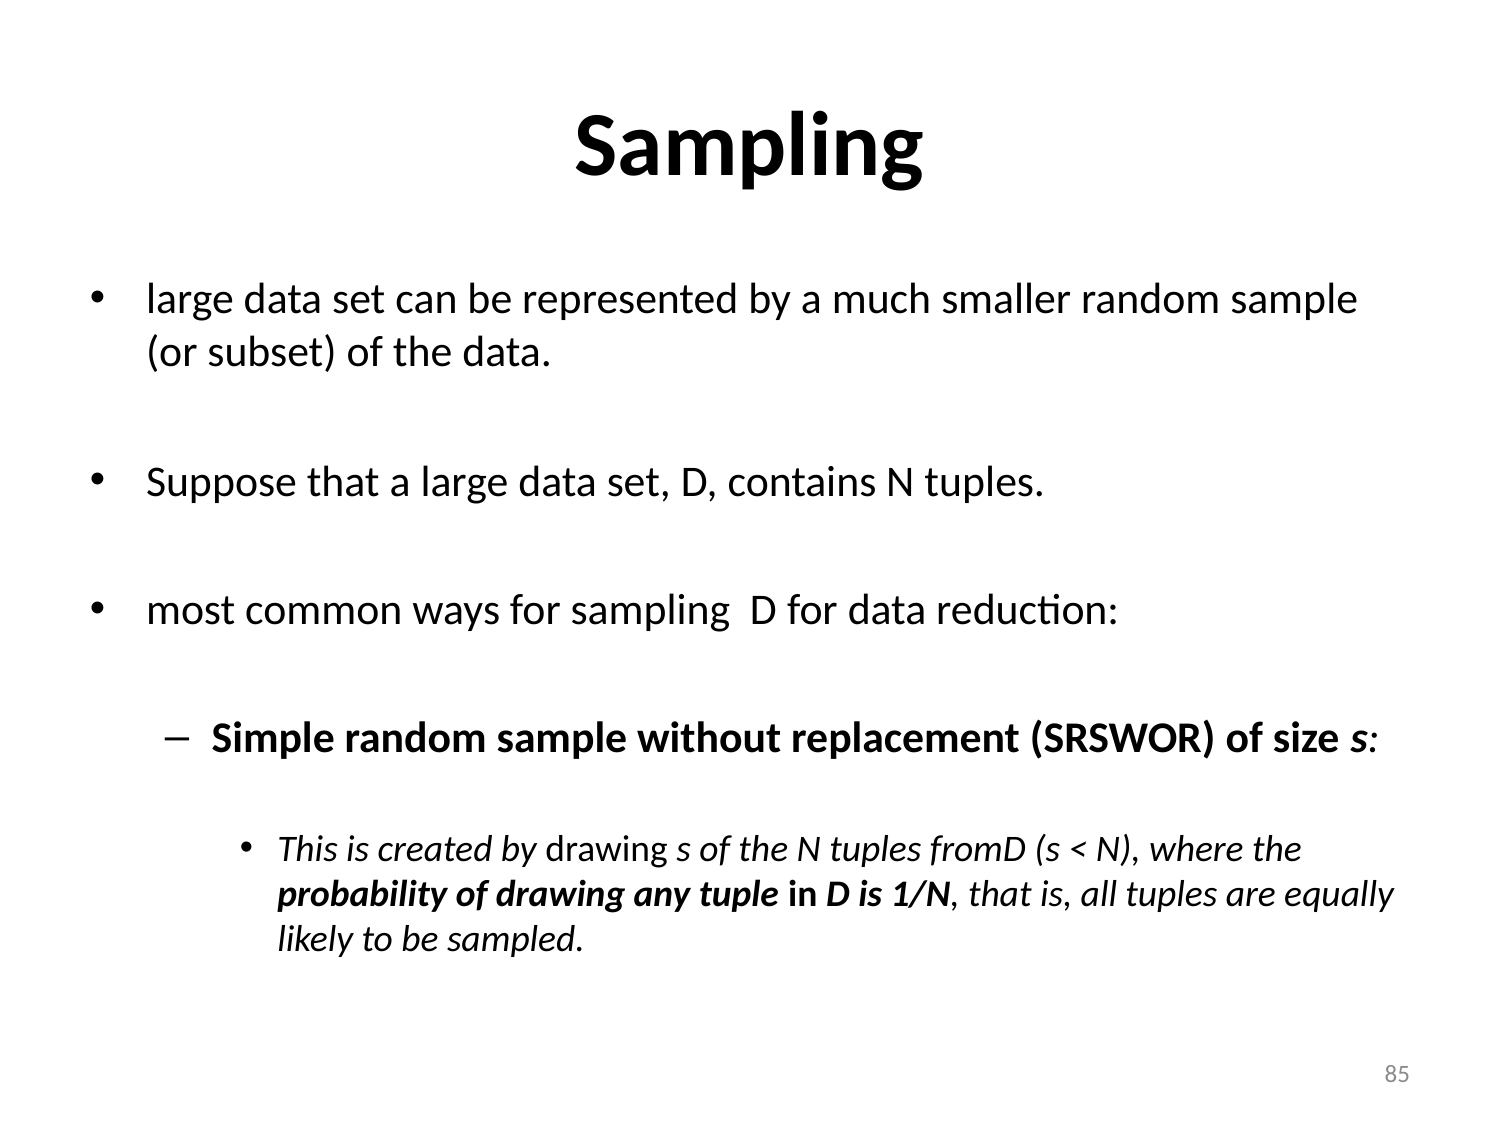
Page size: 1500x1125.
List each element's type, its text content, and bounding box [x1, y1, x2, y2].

text_box large data set can be represented by a much smaller random sample (or subset) of the data. Suppose that a large data set, D, contains N tuples. most common ways for sampling D for data reduction: Simple random sample without replacement (SRSWOR) of size s: This is created by drawing s of the N tuples fromD (s < N), where the probability of drawing any tuple in D is 1/N, that is, all tuples are equally likely to be sampled. [74, 262, 1425, 1005]
text_box Sampling [74, 45, 1425, 233]
text_box ‹#› [1074, 1042, 1425, 1103]
